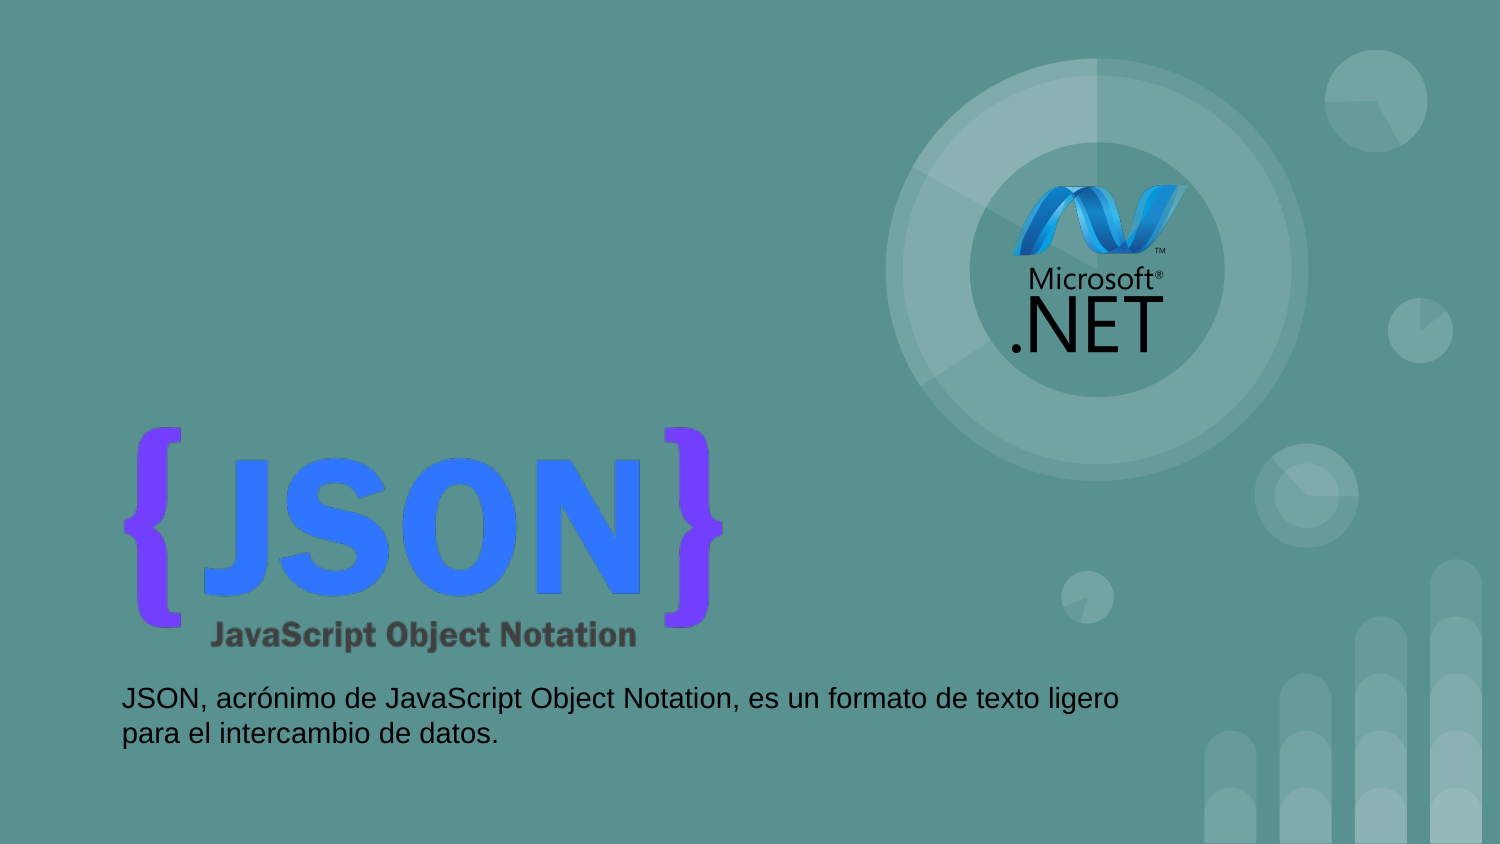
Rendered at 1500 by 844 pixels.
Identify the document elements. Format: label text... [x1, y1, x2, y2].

picture [106, 410, 746, 665]
picture [1012, 184, 1189, 353]
text_box JSON, acrónimo de JavaScript Object Notation, es un formato de texto ligero para el intercambio de datos. [106, 663, 1199, 792]
